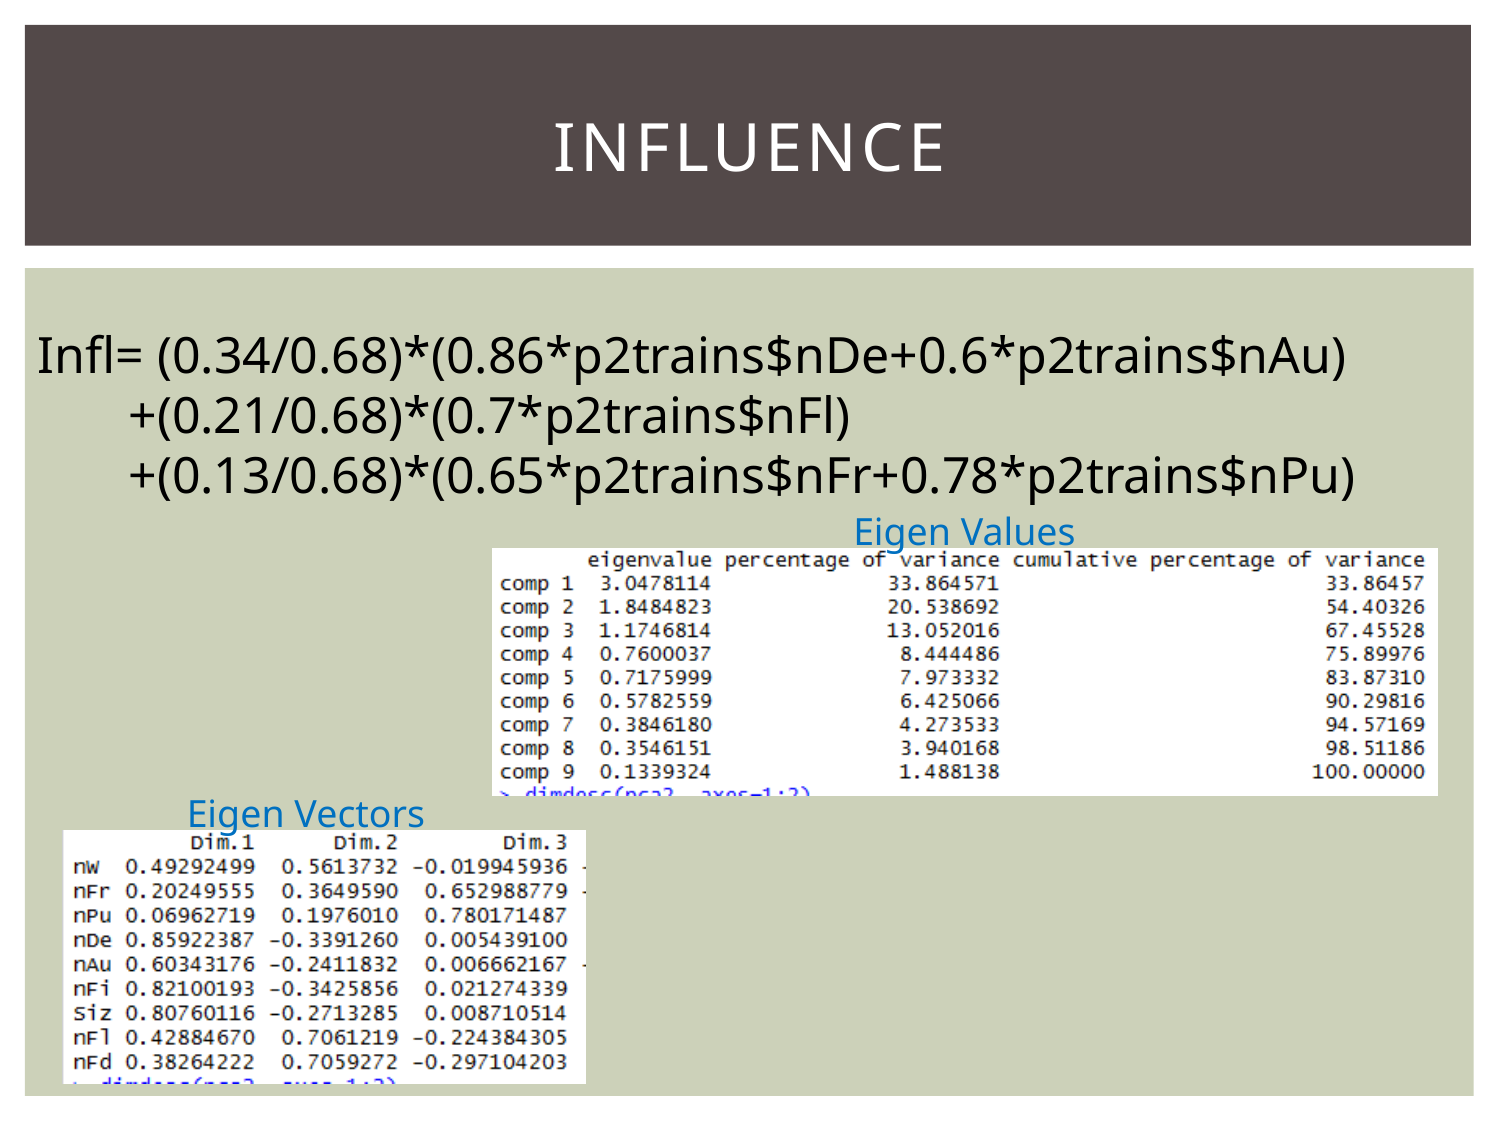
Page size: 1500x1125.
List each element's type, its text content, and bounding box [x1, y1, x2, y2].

picture [491, 547, 1438, 796]
picture [62, 830, 586, 1084]
text_box Infl= (0.34/0.68)*(0.86*p2trains$nDe+0.6*p2trains$nAu) +(0.21/0.68)*(0.7*p2trains$nFl) +(0.13/0.68)*(0.65*p2trains$nFr+0.78*p2trains$nPu) [22, 316, 1500, 511]
text_box Eigen Values [838, 500, 1091, 547]
title INFLUENCE [62, 58, 1438, 232]
text_box Eigen Vectors [172, 782, 441, 829]
